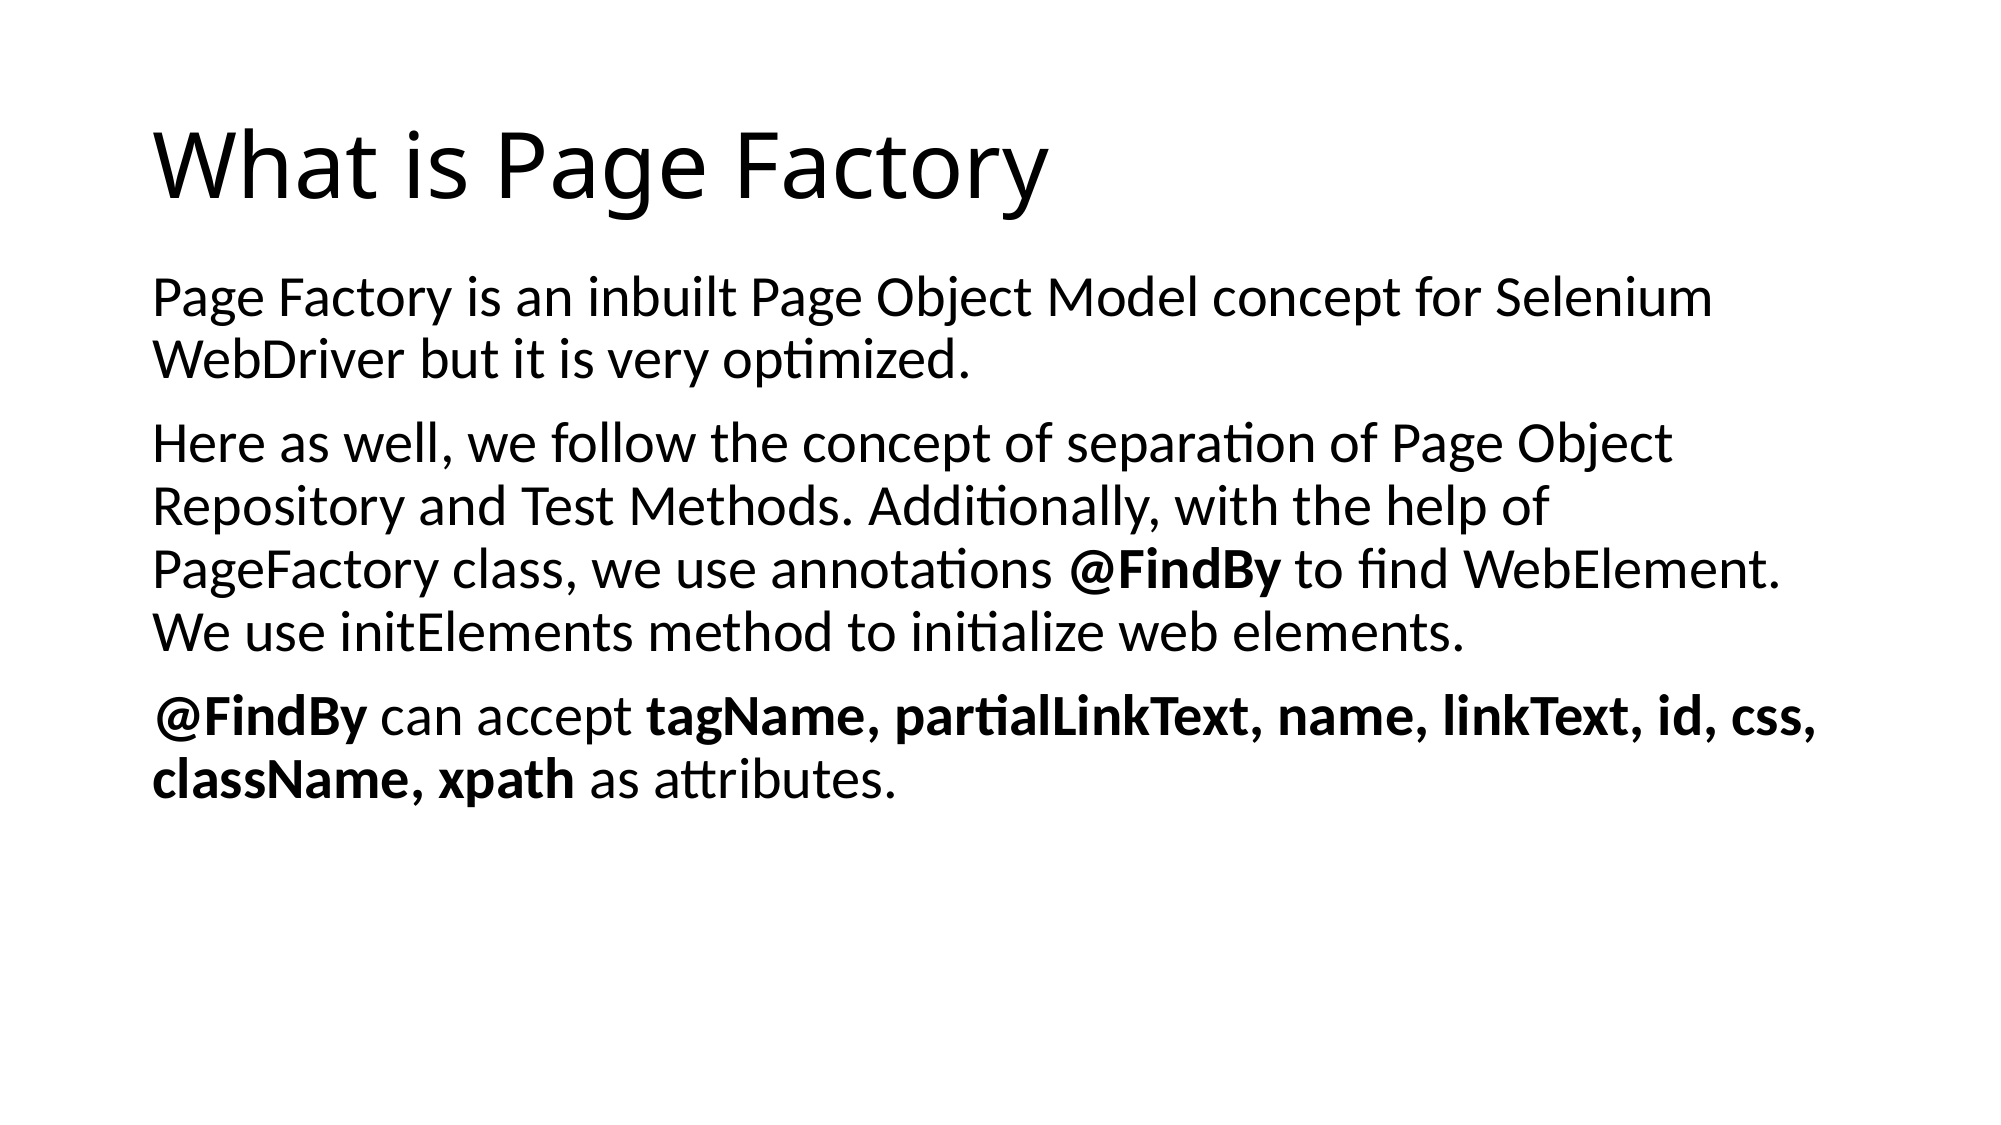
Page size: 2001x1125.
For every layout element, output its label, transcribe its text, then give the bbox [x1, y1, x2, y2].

title What is Page Factory [137, 59, 1863, 258]
list Page Factory is an inbuilt Page Object Model concept for Selenium WebDriver but it is very optimized. Here as well, we follow the concept of separation of Page Object Repository and Test Methods. Additionally, with the help of PageFactory class, we use annotations @FindBy to find WebElement. We use initElements method to initialize web elements. @FindBy can accept tagName, partialLinkText, name, linkText, id, css, className, xpath as attributes. [137, 258, 1863, 1066]
